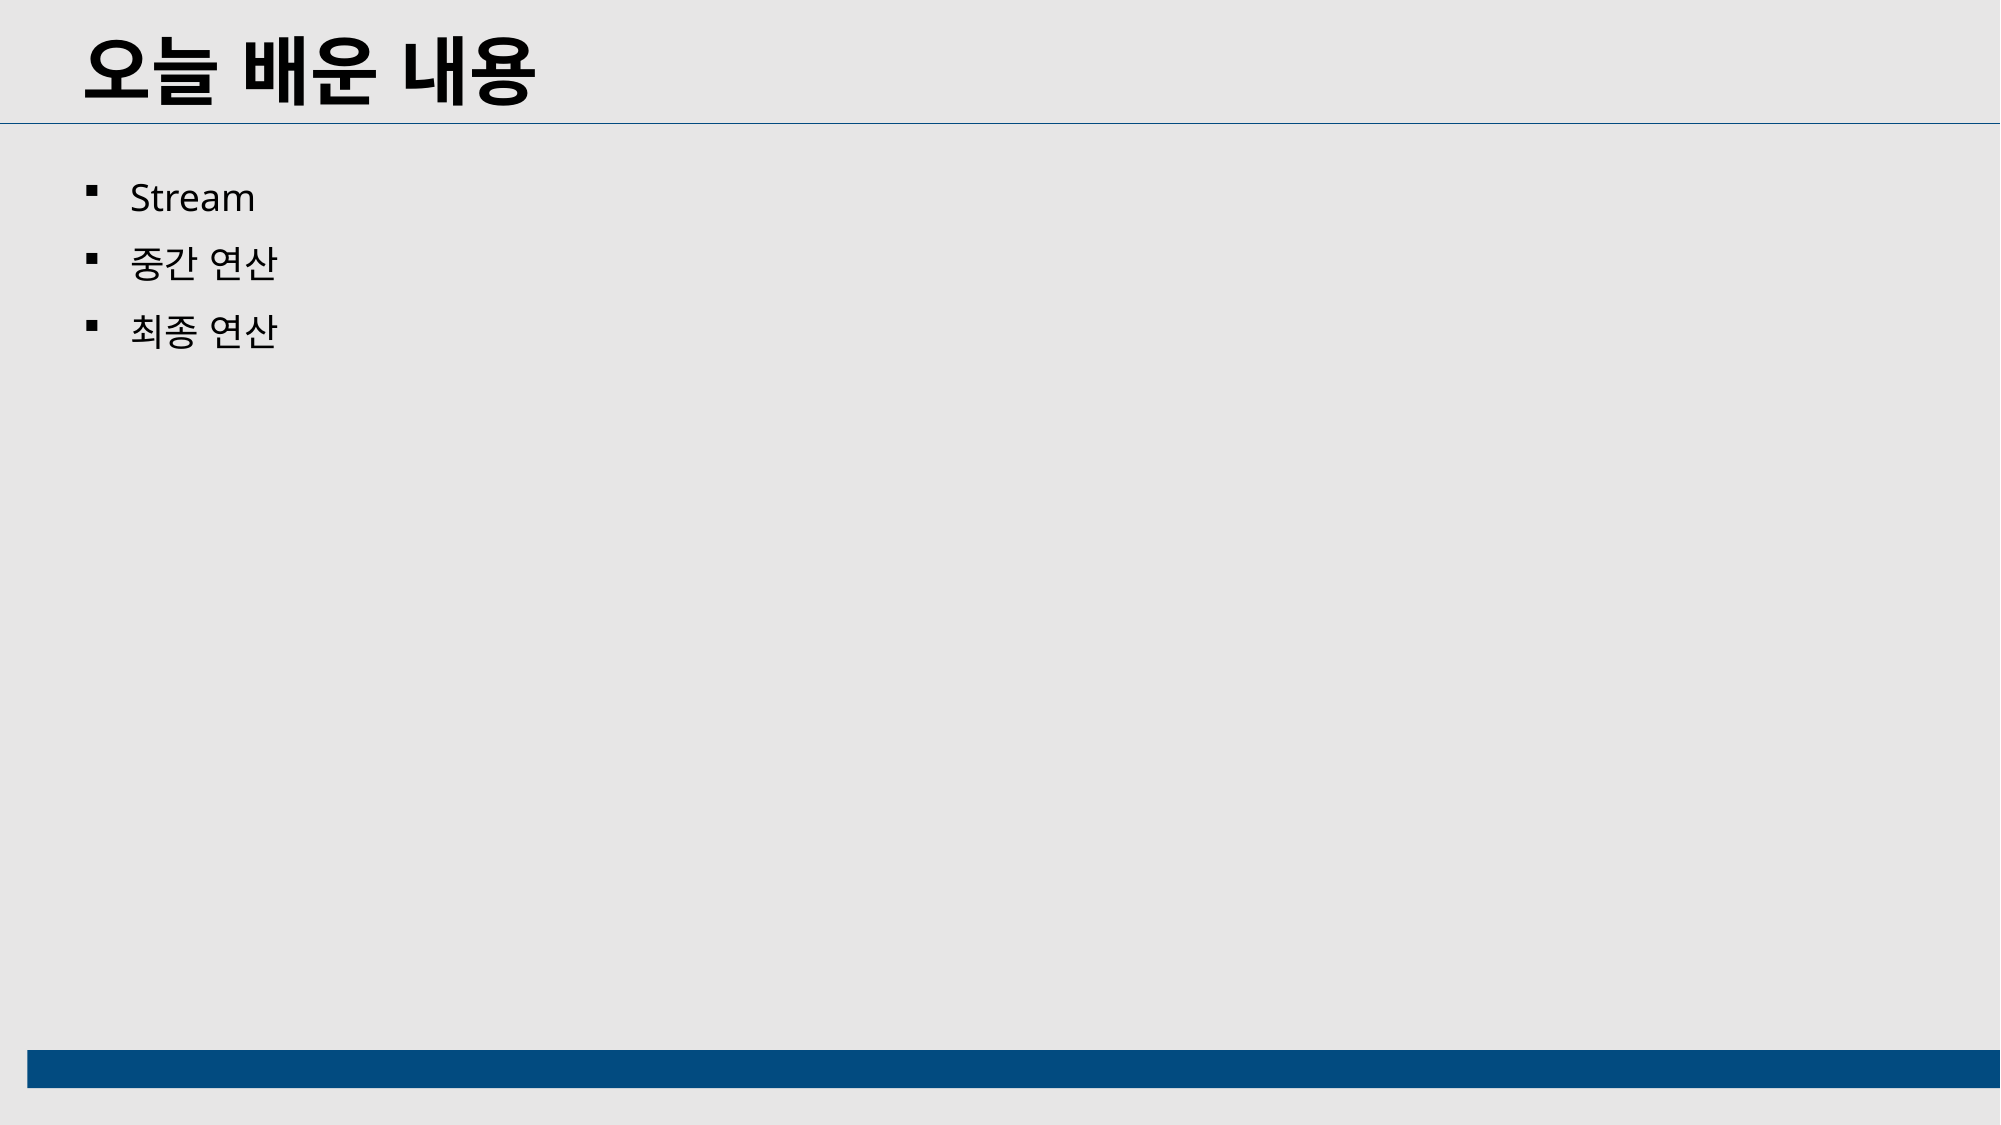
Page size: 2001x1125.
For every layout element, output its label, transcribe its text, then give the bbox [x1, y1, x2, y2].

text_box 오늘 배운 내용 [68, 17, 1375, 122]
text_box Stream 중간 연산 최종 연산 [68, 143, 1551, 1026]
text_box [26, 1049, 2000, 1089]
